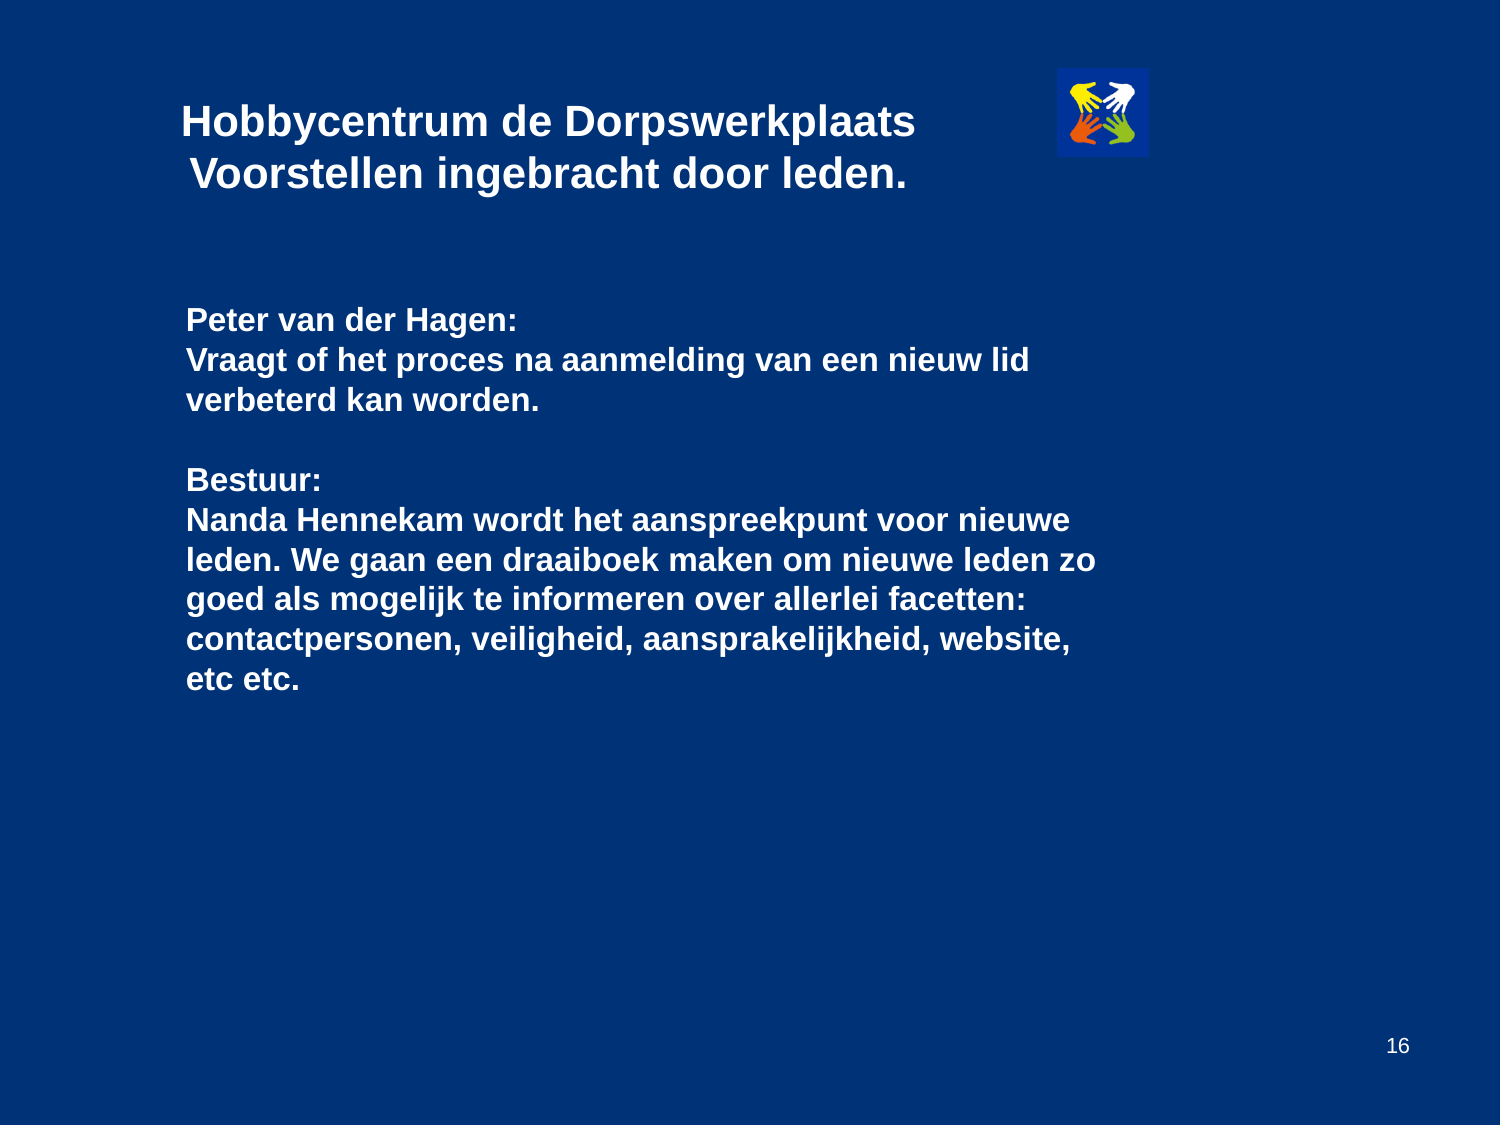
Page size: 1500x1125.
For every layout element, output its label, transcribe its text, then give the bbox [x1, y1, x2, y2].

text_box Peter van der Hagen: Vraagt of het proces na aanmelding van een nieuw lid verbeterd kan worden. Bestuur: Nanda Hennekam wordt het aanspreekpunt voor nieuwe leden. We gaan een draaiboek maken om nieuwe leden zo goed als mogelijk te informeren over allerlei facetten: contactpersonen, veiligheid, aansprakelijkheid, website, etc etc. [171, 290, 1121, 758]
text_box Hobbycentrum de Dorpswerkplaats Voorstellen ingebracht door leden. [73, 85, 1024, 206]
slide_number 16 [1074, 1024, 1426, 1103]
picture [1056, 68, 1150, 157]
